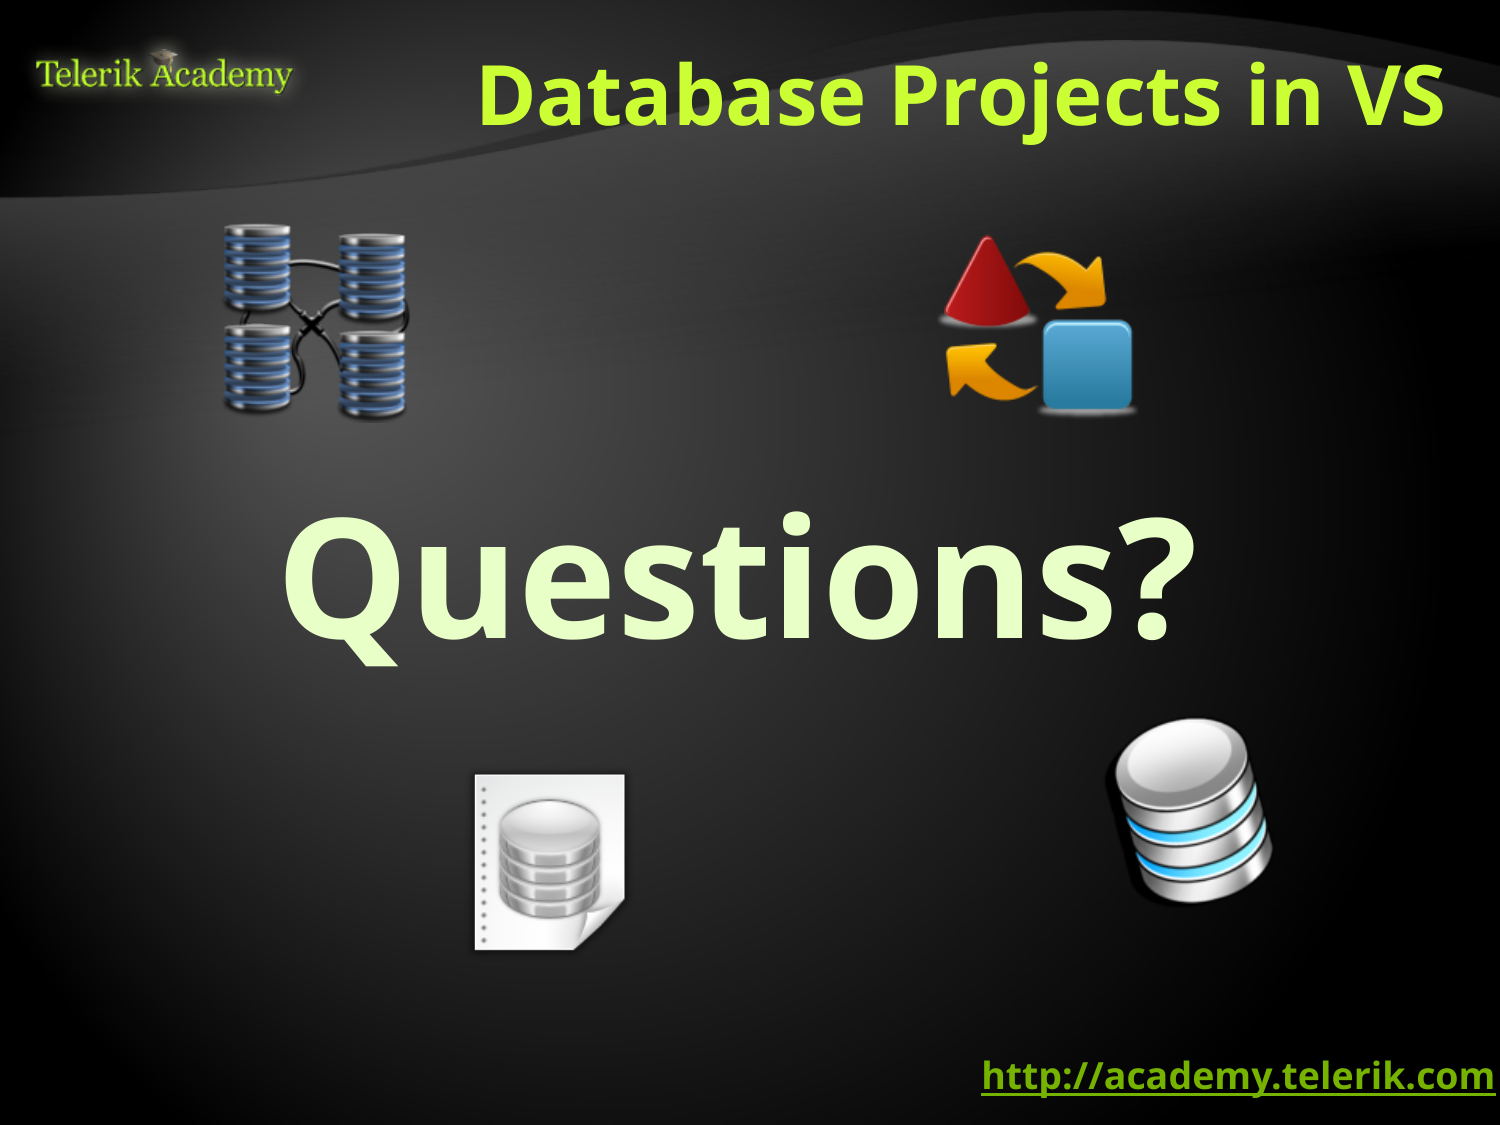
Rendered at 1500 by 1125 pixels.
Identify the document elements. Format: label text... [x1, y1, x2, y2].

text_box http://academy.telerik.com [966, 1045, 1500, 1111]
title Database Projects in VS [300, 24, 1463, 175]
picture [0, 0, 1500, 1125]
